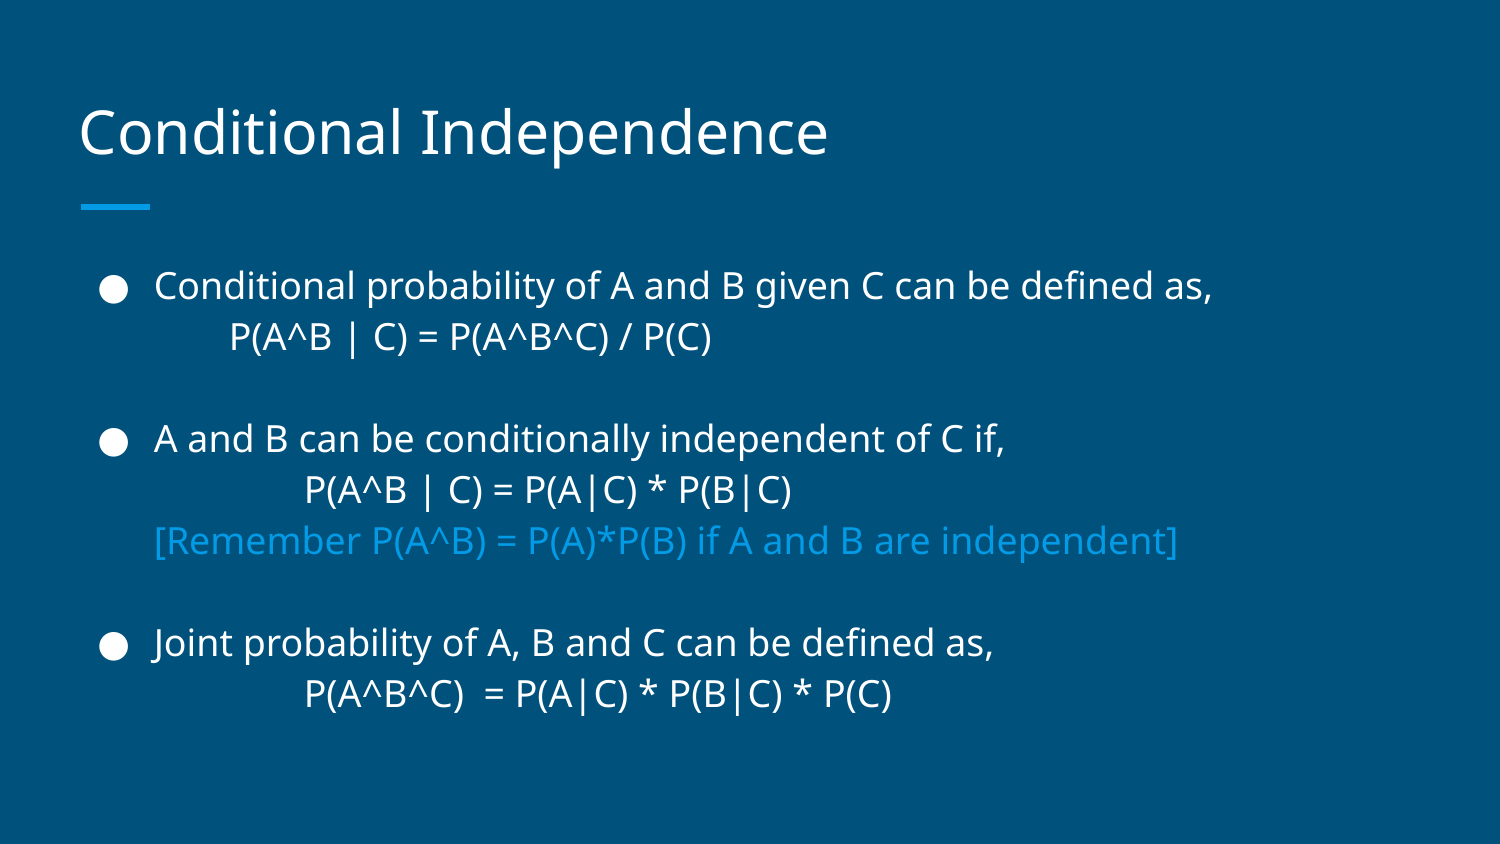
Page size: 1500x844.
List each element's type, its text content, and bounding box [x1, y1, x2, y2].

list Conditional probability of A and B given C can be defined as, P(A^B | C) = P(A^B^C) / P(C) A and B can be conditionally independent of C if, P(A^B | C) = P(A|C) * P(B|C) [Remember P(A^B) = P(A)*P(B) if A and B are independent] Joint probability of A, B and C can be defined as, P(A^B^C) = P(A|C) * P(B|C) * P(C) [63, 244, 1437, 792]
title Conditional Independence [63, 75, 1437, 188]
